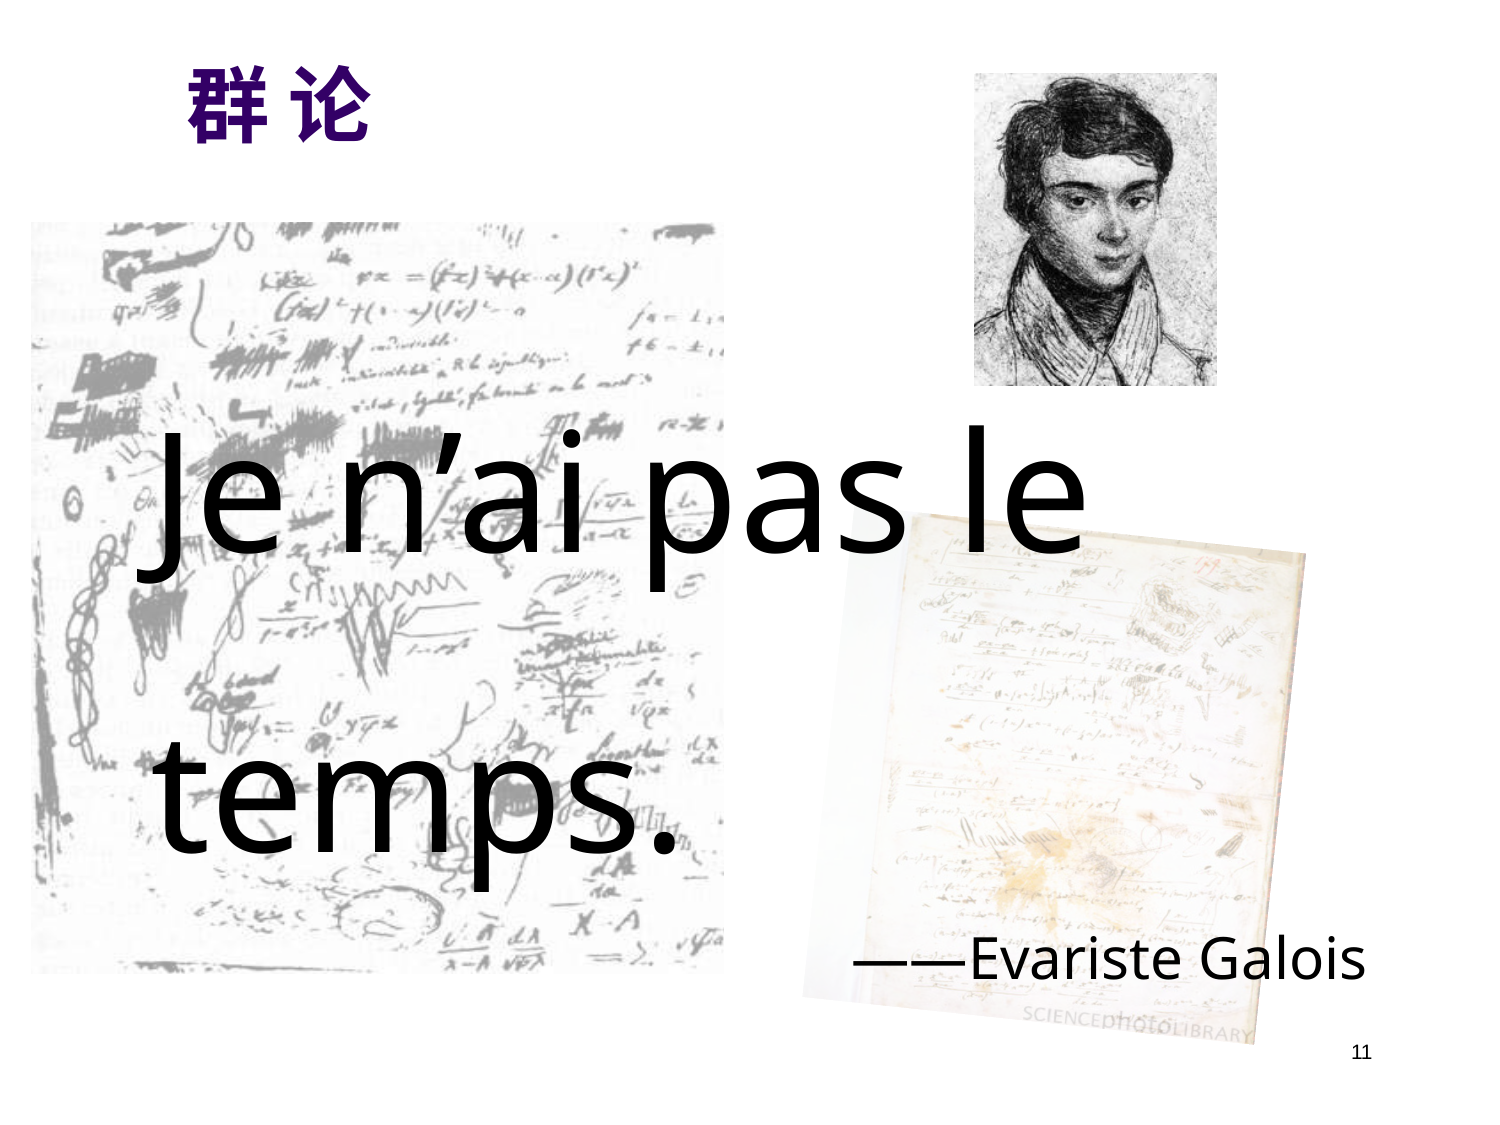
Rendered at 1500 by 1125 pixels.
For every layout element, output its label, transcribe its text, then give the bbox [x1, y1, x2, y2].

picture [974, 73, 1217, 386]
text_box Je n’ai pas le temps. ——Evariste Galois [135, 278, 1382, 999]
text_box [824, 525, 1284, 1025]
slide_number 11 [1234, 1030, 1388, 1107]
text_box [29, 219, 727, 977]
title 群 论 [171, 66, 1152, 161]
